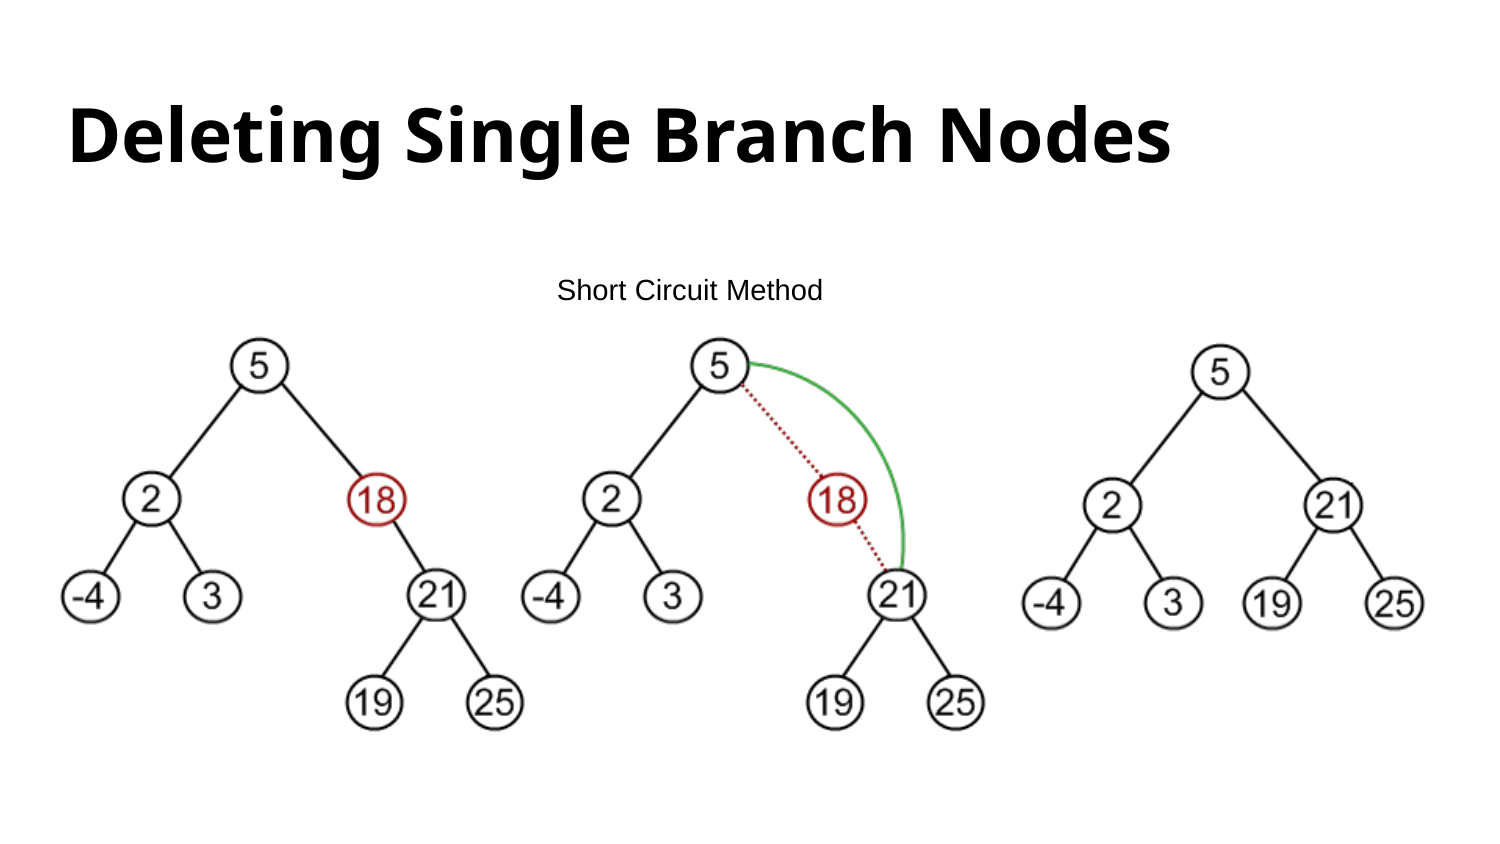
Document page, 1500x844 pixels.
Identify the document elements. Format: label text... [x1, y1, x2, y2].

picture [36, 329, 1459, 753]
text_box Short Circuit Method [541, 256, 846, 328]
title Deleting Single Branch Nodes [51, 72, 1449, 176]
